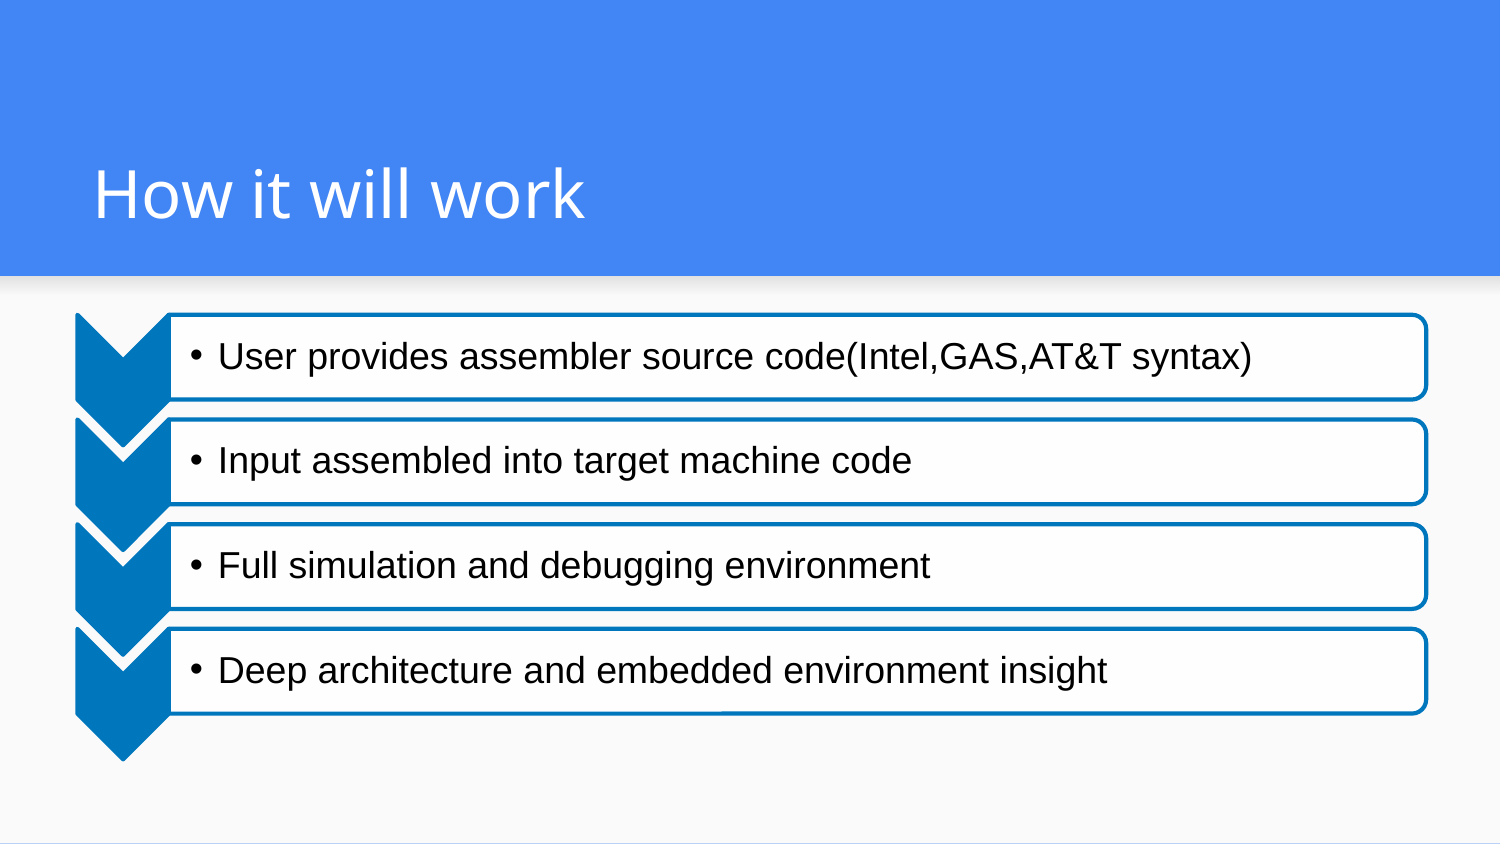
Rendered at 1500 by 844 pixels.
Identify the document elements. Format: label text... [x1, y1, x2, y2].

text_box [77, 314, 1427, 760]
title How it will work [77, 121, 1427, 248]
